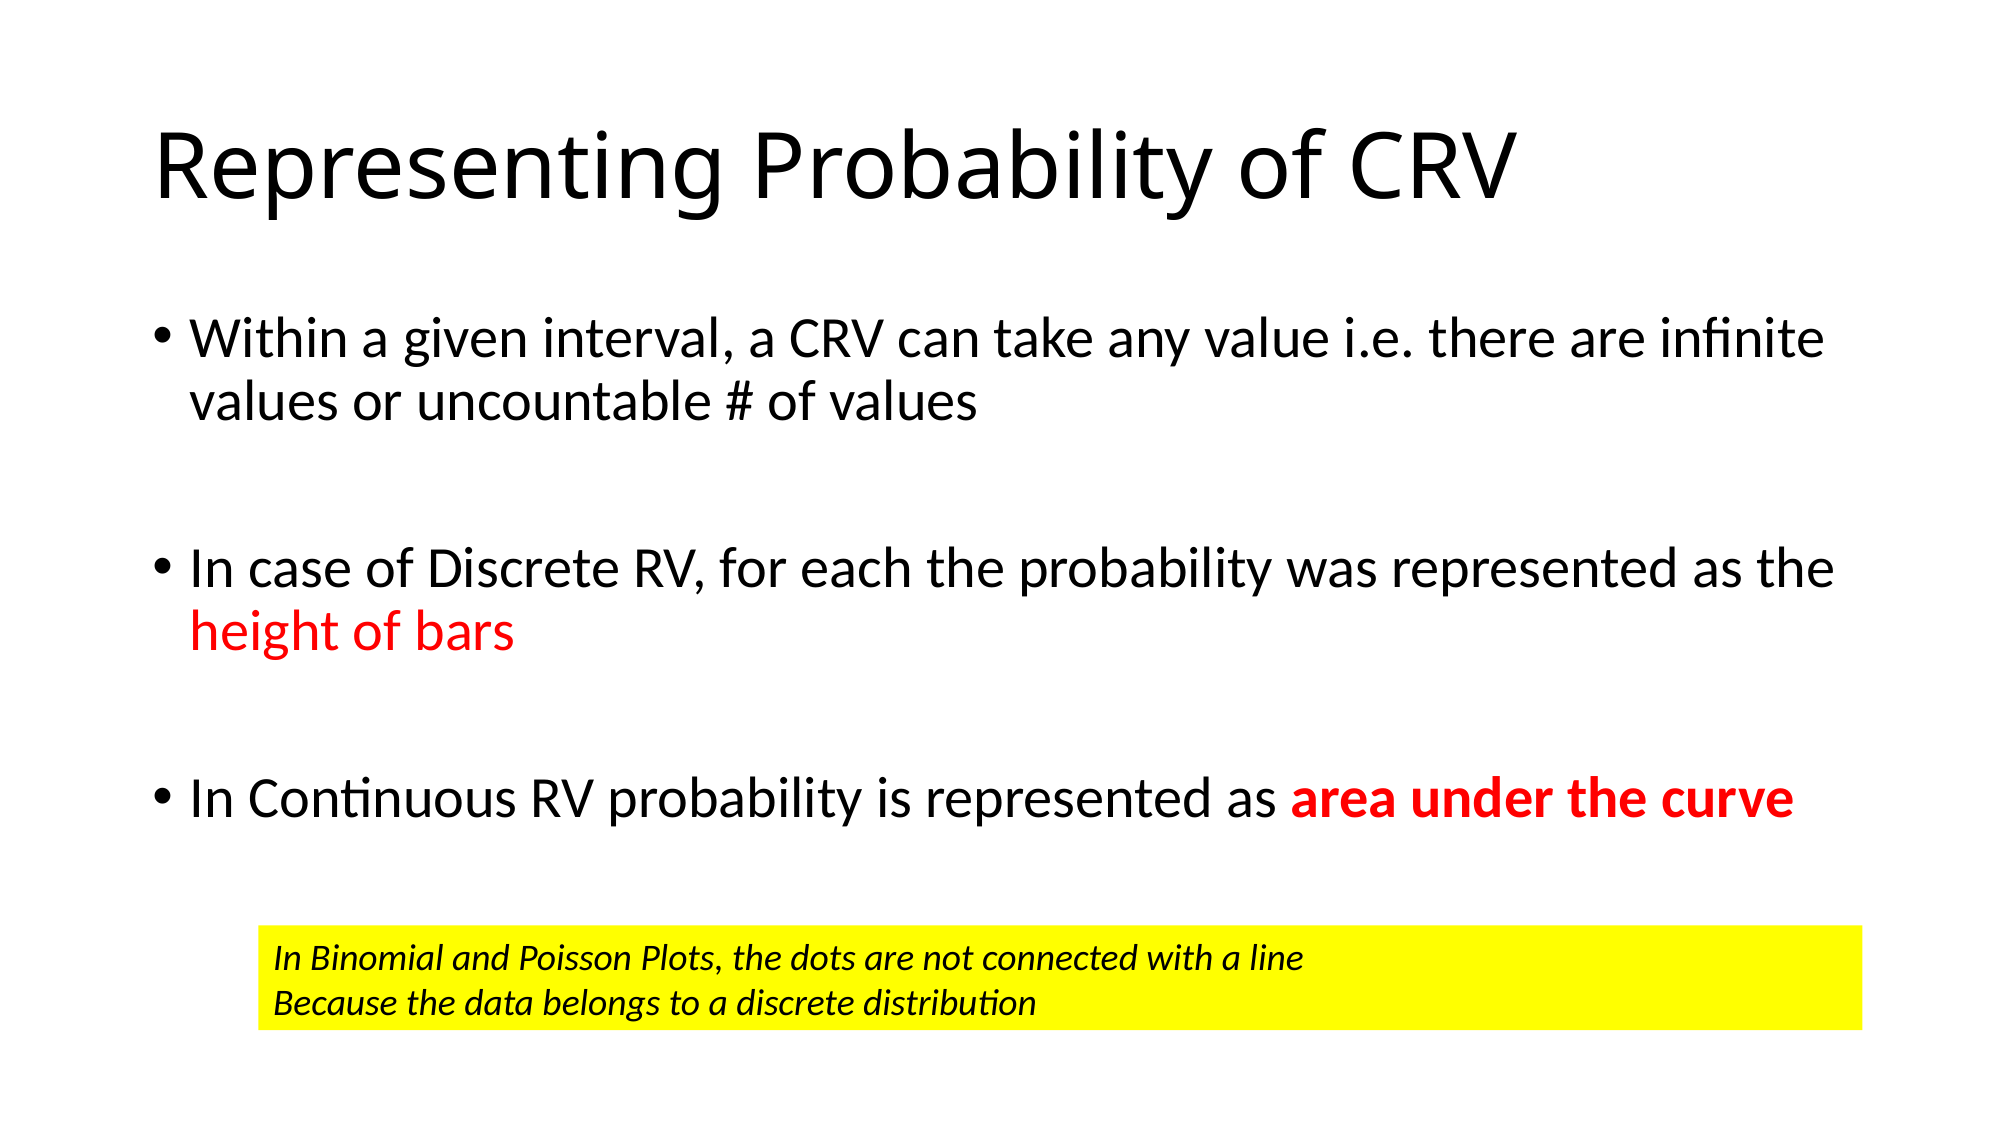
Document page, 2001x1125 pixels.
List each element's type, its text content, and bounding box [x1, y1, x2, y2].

list Within a given interval, a CRV can take any value i.e. there are infinite values or uncountable # of values In case of Discrete RV, for each the probability was represented as the height of bars In Continuous RV probability is represented as area under the curve [137, 299, 1863, 1014]
title Representing Probability of CRV [137, 59, 1863, 278]
text_box In Binomial and Poisson Plots, the dots are not connected with a line Because the data belongs to a discrete distribution [258, 925, 1863, 1031]
